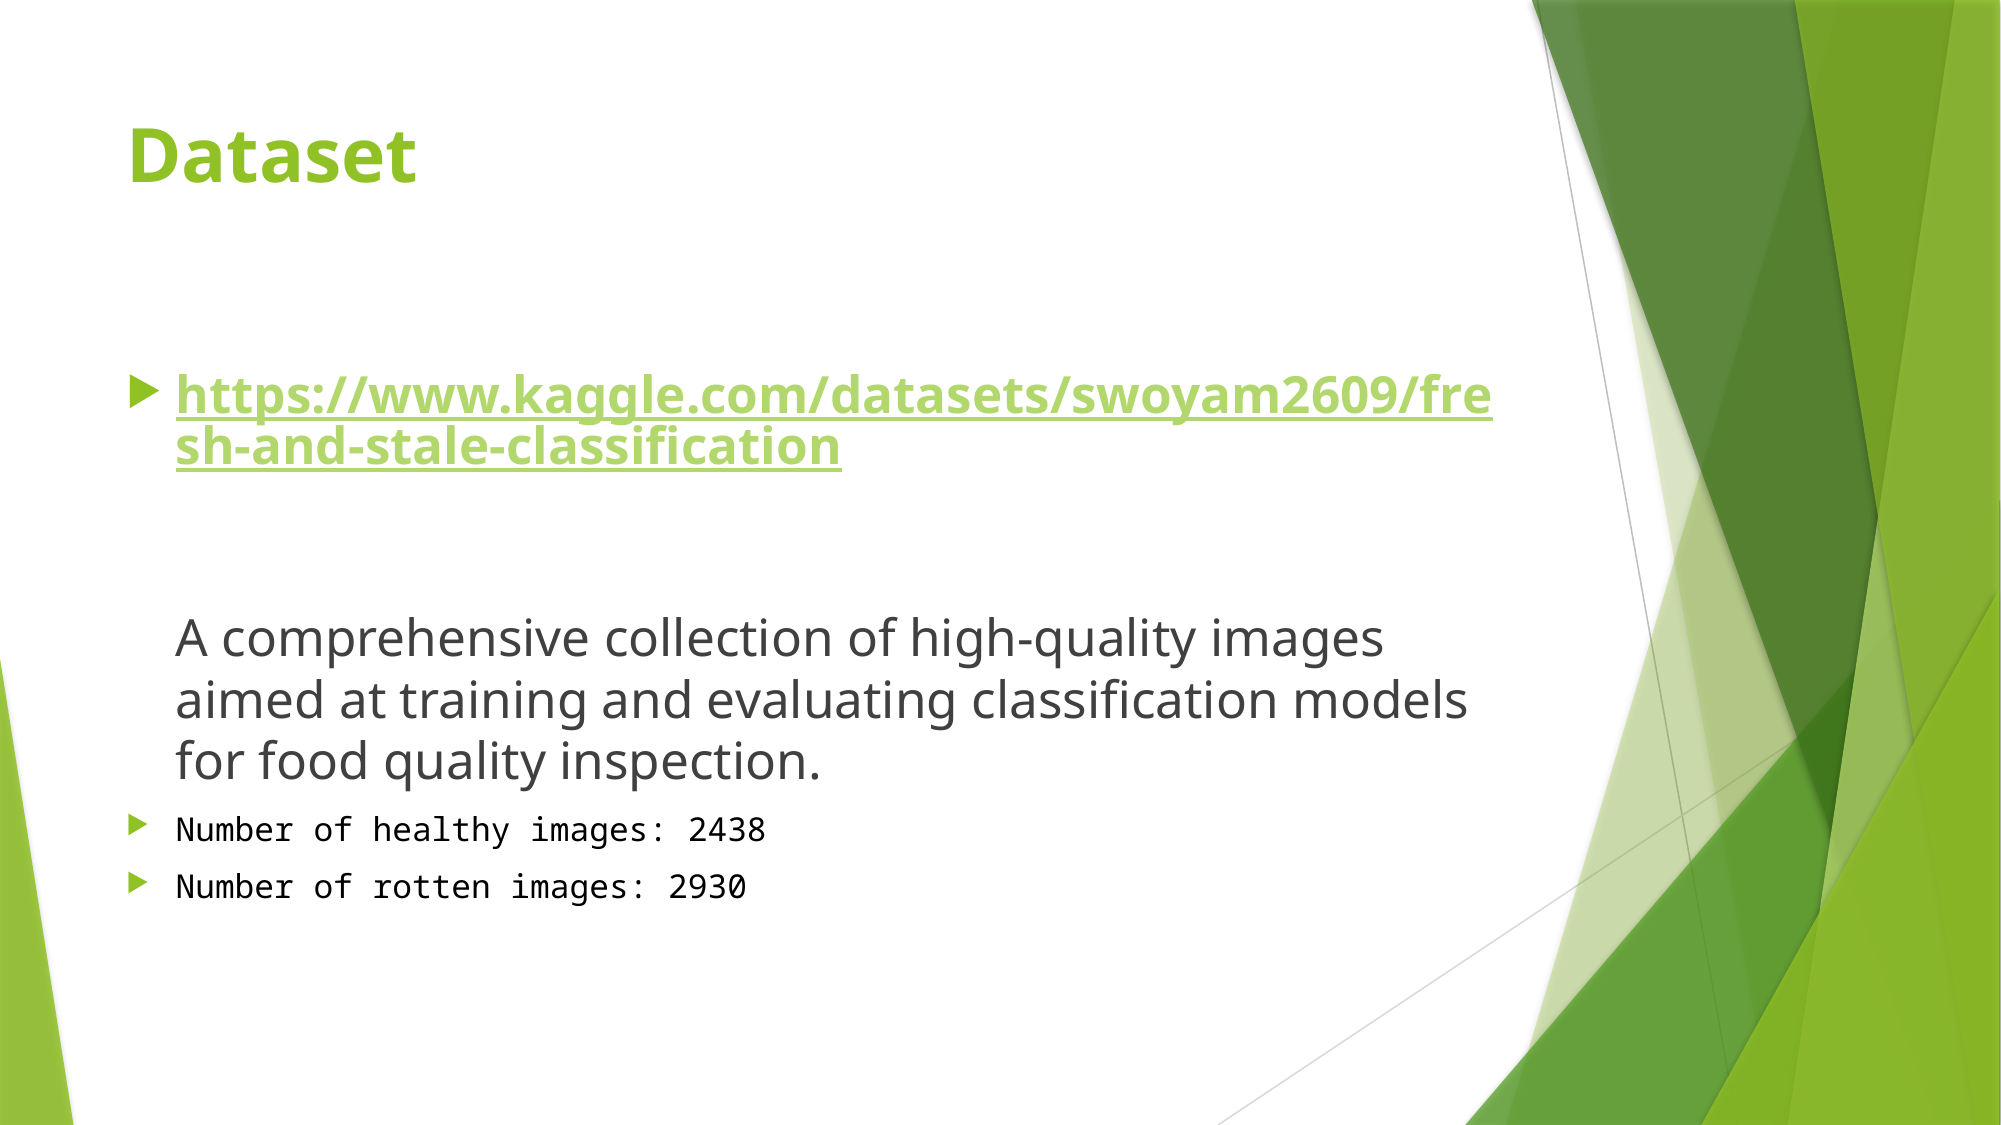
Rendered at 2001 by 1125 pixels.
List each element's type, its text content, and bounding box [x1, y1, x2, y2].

list https://www.kaggle.com/datasets/swoyam2609/fresh-and-stale-classification A comprehensive collection of high-quality images aimed at training and evaluating classification models for food quality inspection. Number of healthy images: 2438 Number of rotten images: 2930 [111, 354, 1522, 992]
title Dataset [111, 99, 1522, 317]
